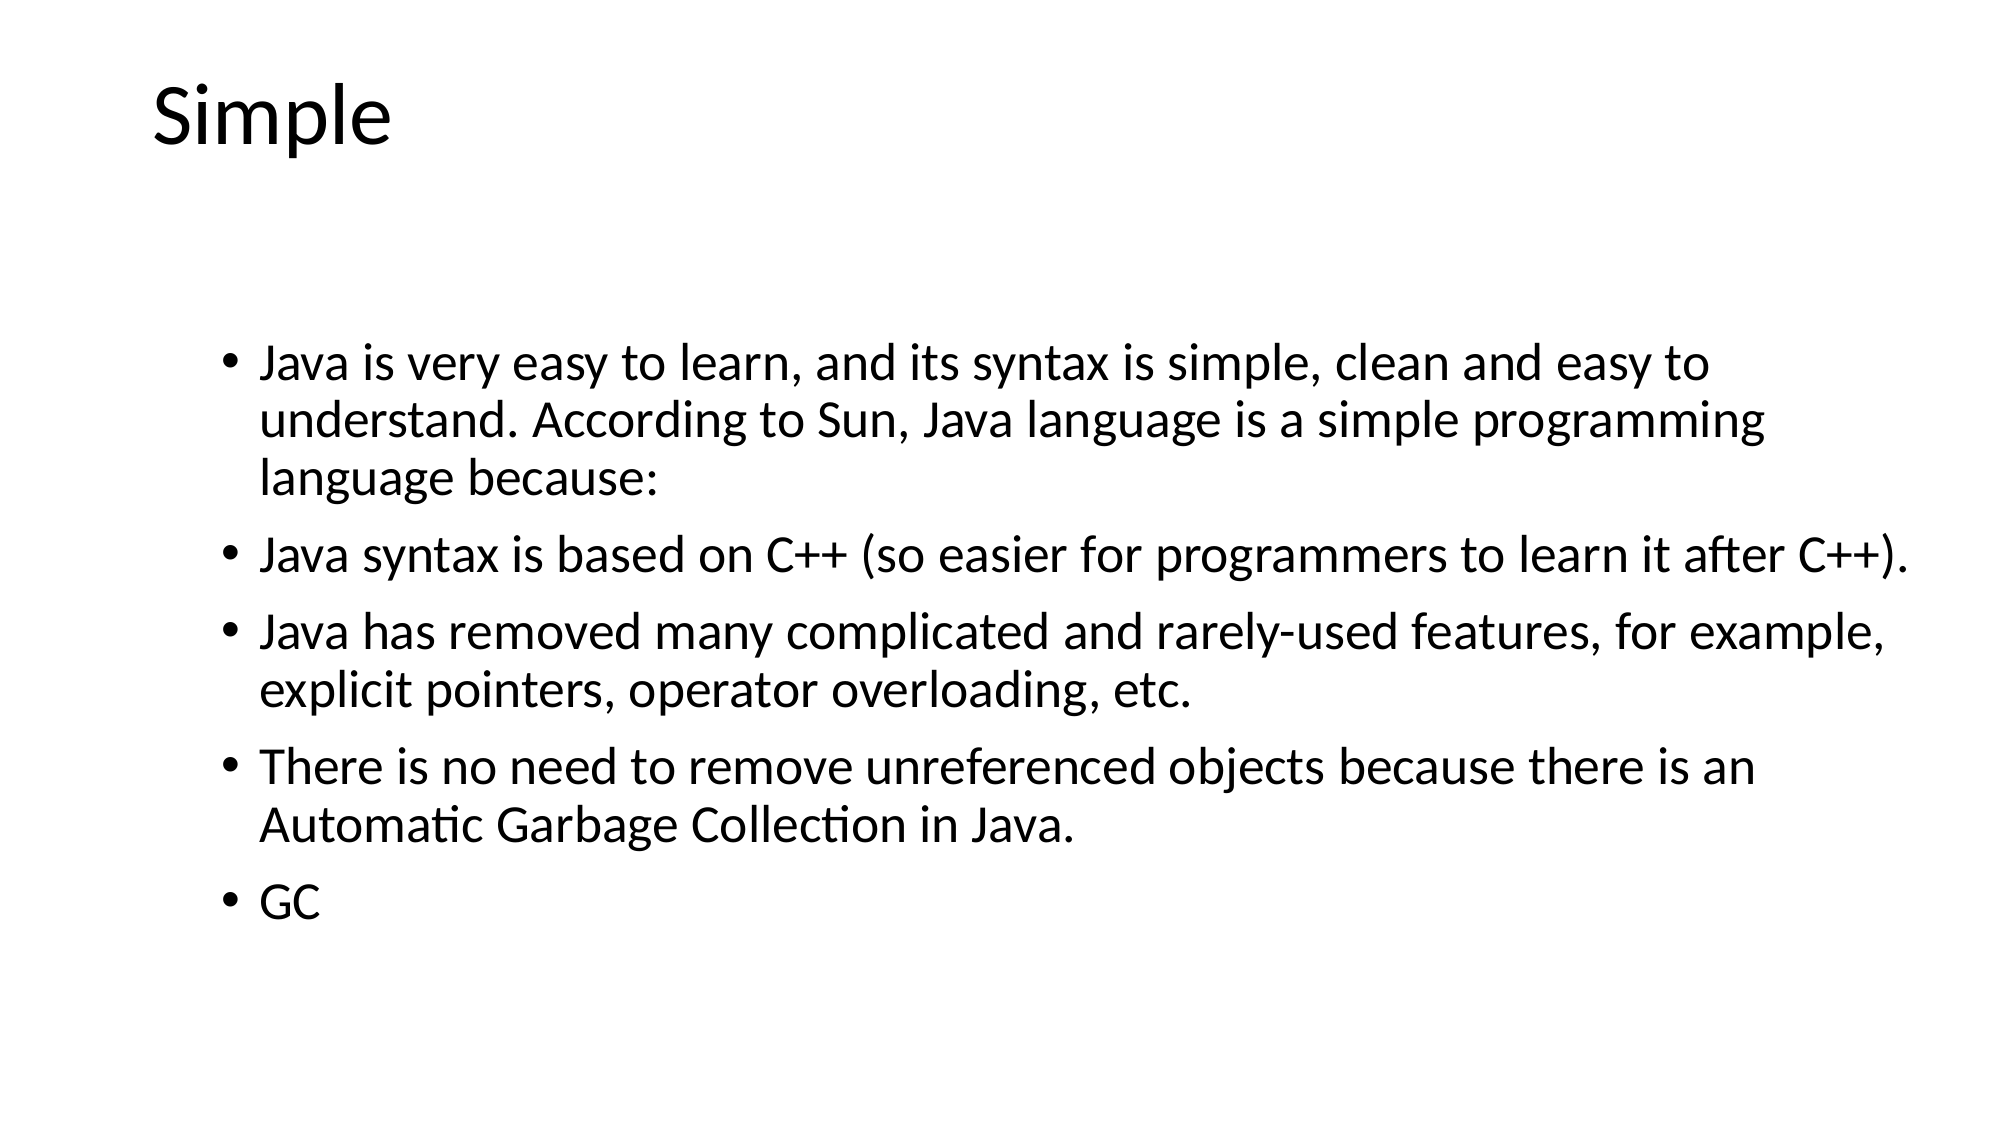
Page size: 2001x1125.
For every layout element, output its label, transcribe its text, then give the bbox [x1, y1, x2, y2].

title Simple [137, 59, 1863, 278]
list Java is very easy to learn, and its syntax is simple, clean and easy to understand. According to Sun, Java language is a simple programming language because: Java syntax is based on C++ (so easier for programmers to learn it after C++). Java has removed many complicated and rarely-used features, for example, explicit pointers, operator overloading, etc. There is no need to remove unreferenced objects because there is an Automatic Garbage Collection in Java. GC [206, 326, 1932, 1041]
